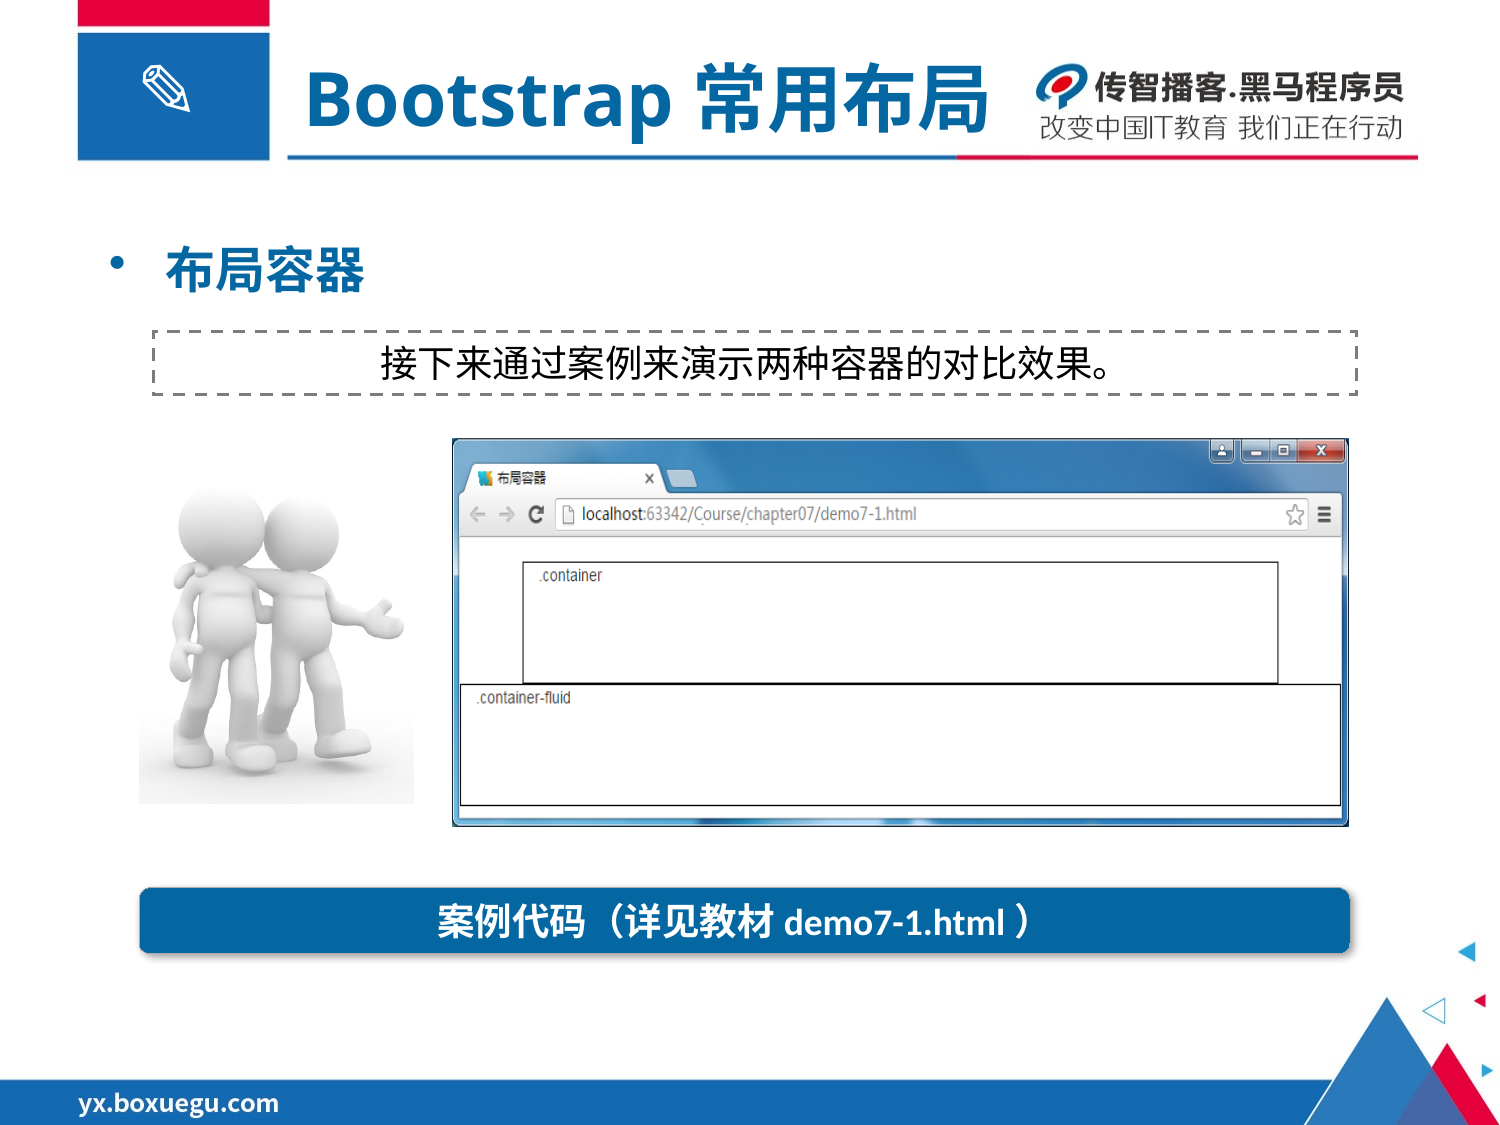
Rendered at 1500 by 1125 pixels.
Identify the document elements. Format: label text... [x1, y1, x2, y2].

text_box Bootstrap常用布局 [288, 36, 1500, 156]
picture [0, 0, 1500, 1125]
text_box 布局容器 [93, 201, 380, 307]
text_box 接下来通过案例来演示两种容器的对比效果。 [152, 330, 1358, 395]
text_box 案例代码（详见教材demo7-1.html） [139, 887, 1351, 954]
